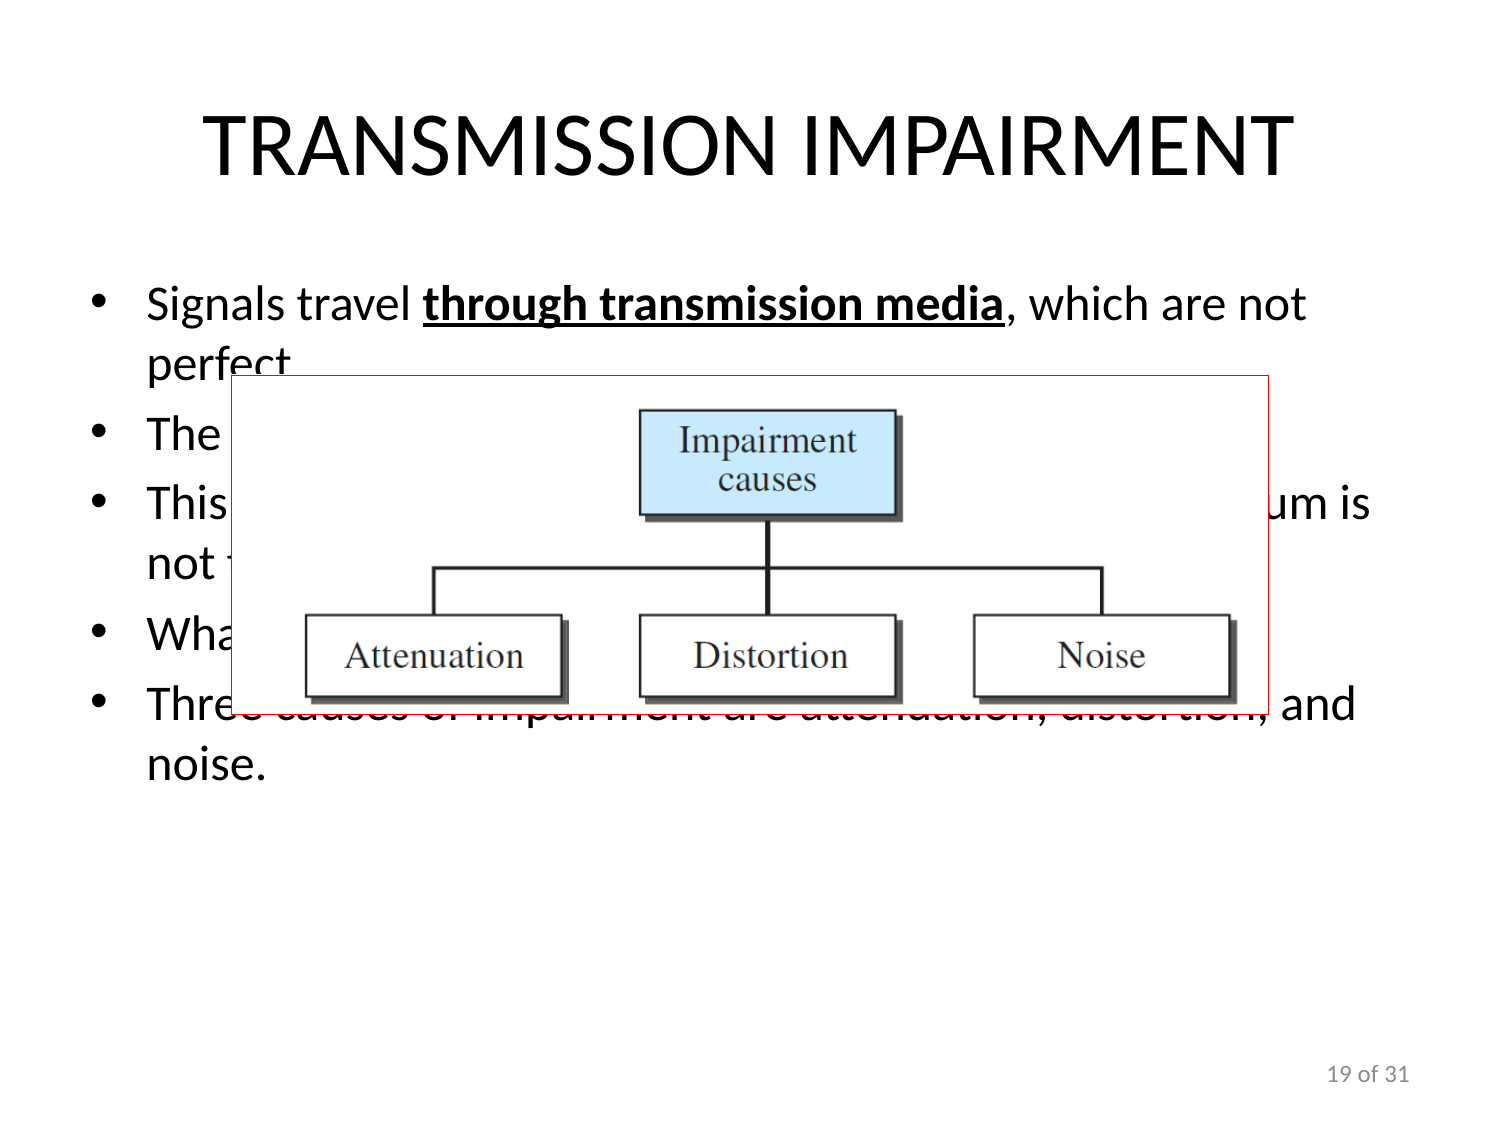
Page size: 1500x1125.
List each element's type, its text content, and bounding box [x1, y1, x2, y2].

title Transmission Impairment [75, 45, 1425, 233]
list Signals travel through transmission media, which are not perfect. The imperfection causes signal impairment (damage). This means that the signal at the beginning of the medium is not the same as the signal at the end of the medium. What is sent is not what is received. Three causes of impairment are attenuation, distortion, and noise. [75, 262, 1425, 1005]
picture [231, 374, 1269, 715]
slide_number 19 of 31 [1074, 1042, 1425, 1103]
